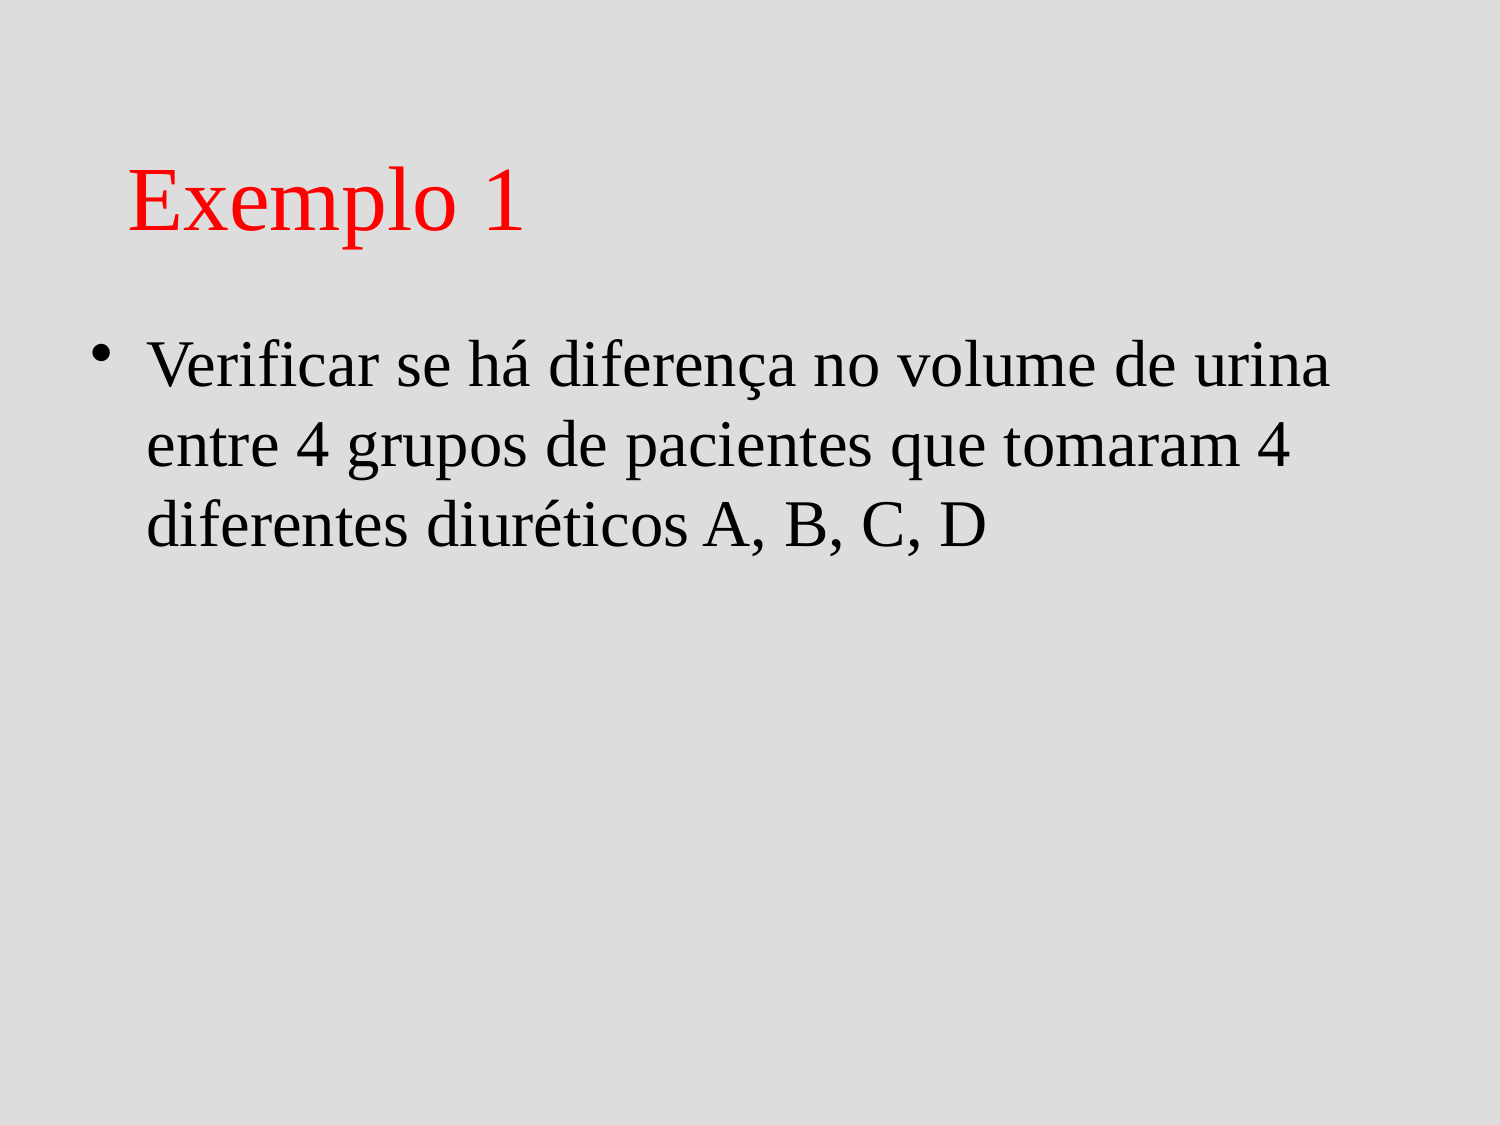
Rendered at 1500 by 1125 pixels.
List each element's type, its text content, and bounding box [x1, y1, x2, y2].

title Exemplo 1 [112, 99, 1388, 288]
list Verificar se há diferença no volume de urina entre 4 grupos de pacientes que tomaram 4 diferentes diuréticos A, B, C, D [75, 312, 1388, 988]
